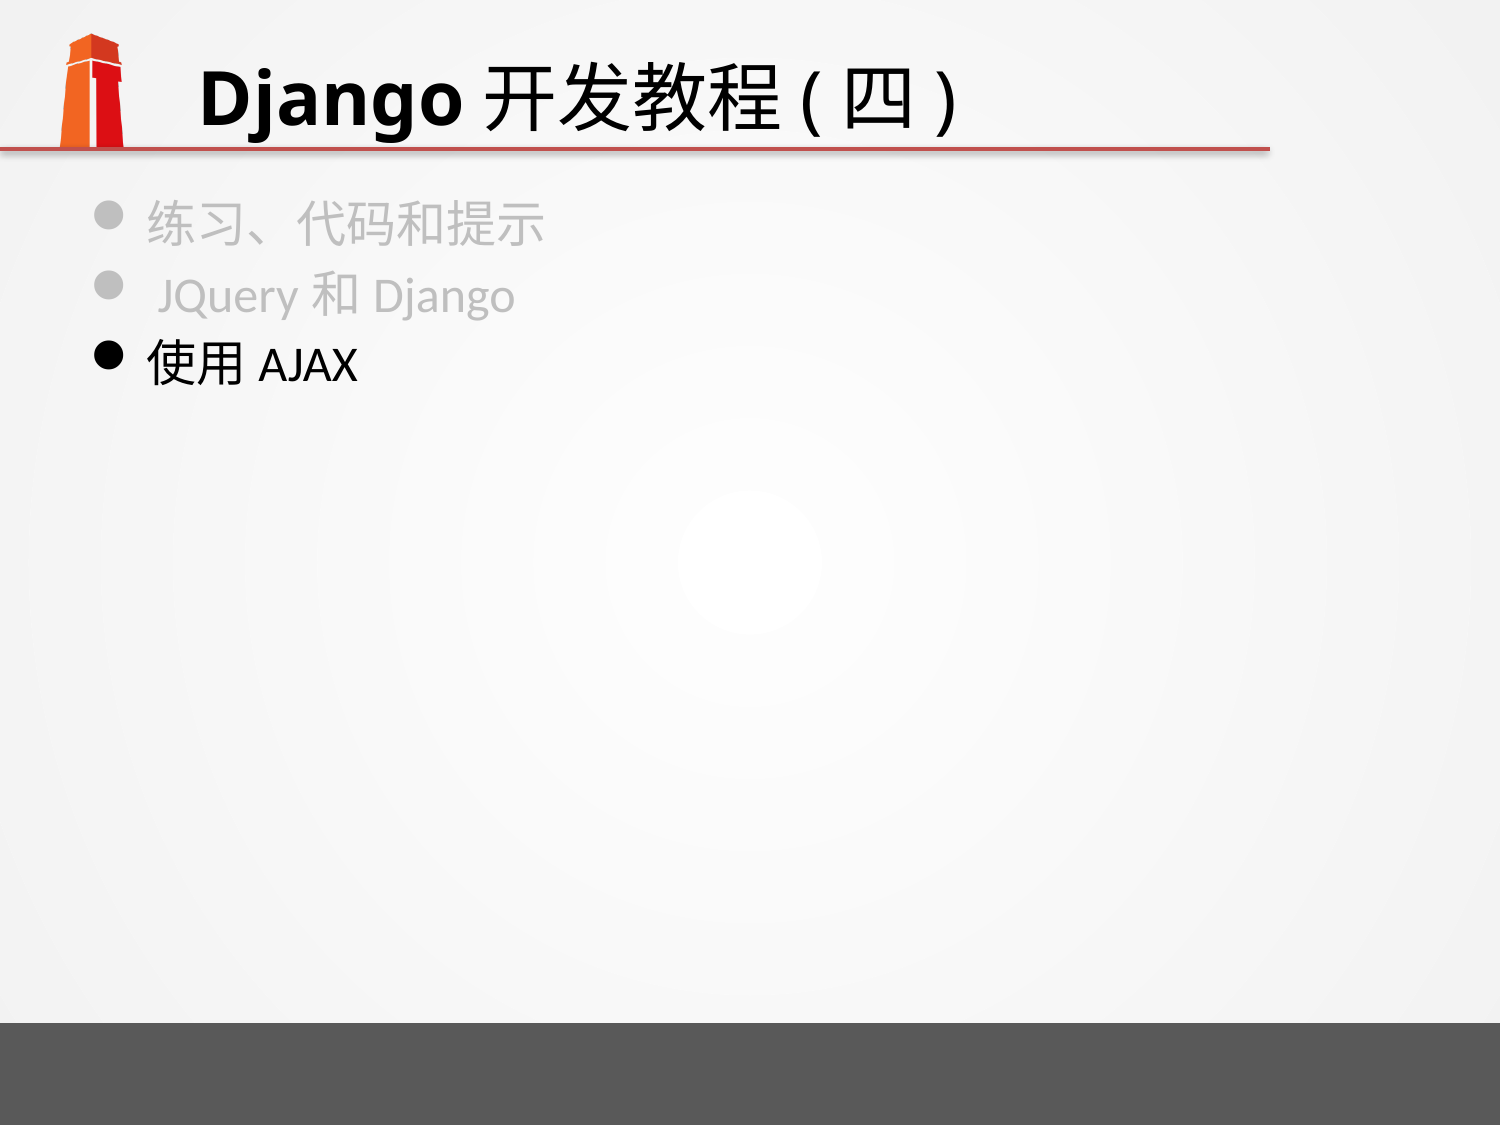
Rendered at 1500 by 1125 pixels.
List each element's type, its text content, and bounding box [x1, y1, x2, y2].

list 练习、代码和提示 JQuery和Django 使用AJAX [75, 184, 1425, 1005]
title Django开发教程(四) [183, 42, 1270, 149]
picture [16, 11, 166, 147]
